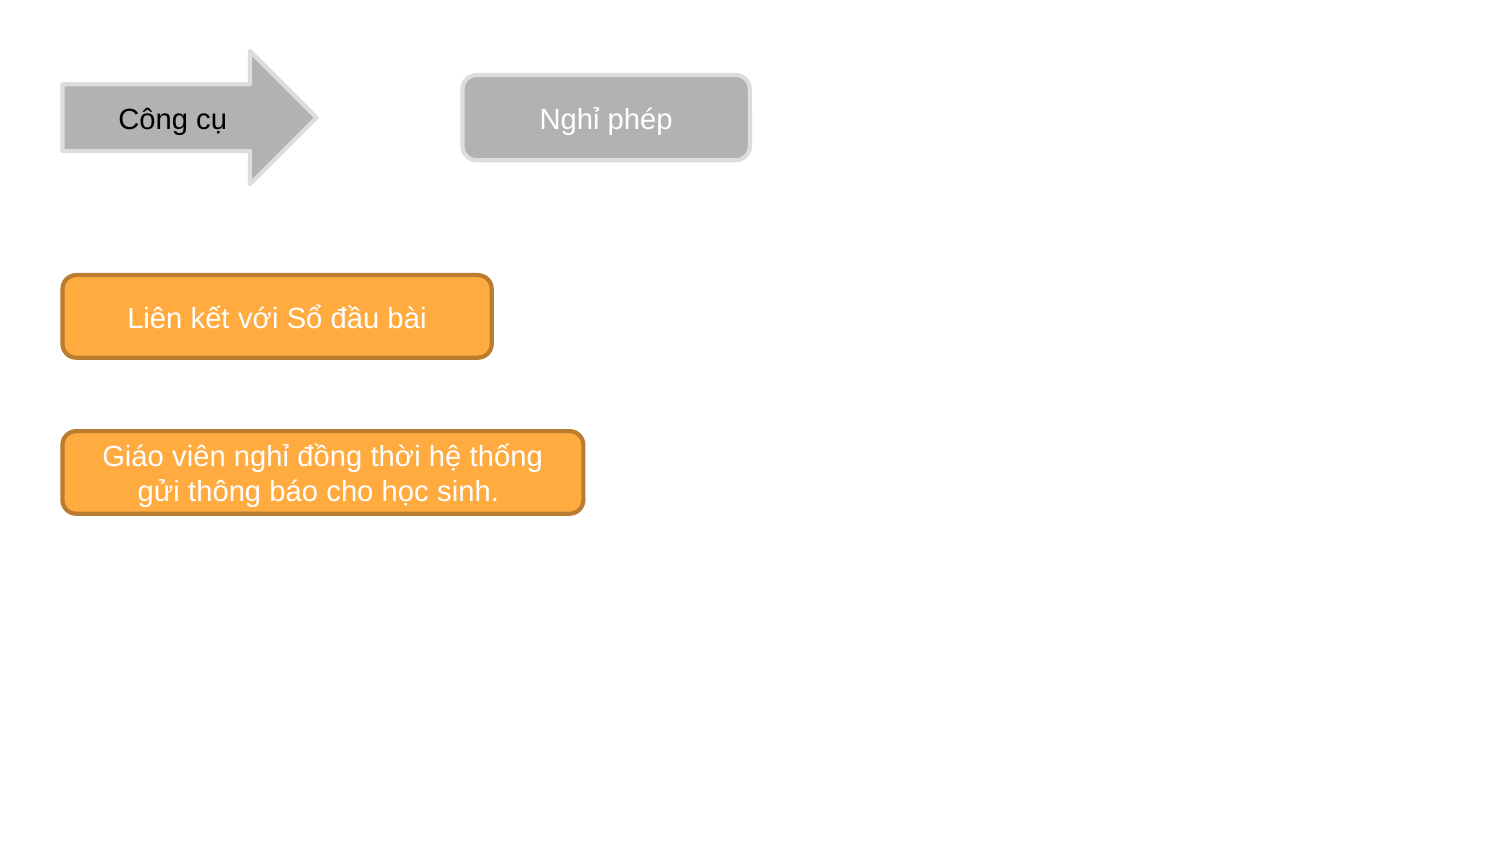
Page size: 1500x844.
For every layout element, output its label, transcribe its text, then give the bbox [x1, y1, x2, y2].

text_box Công cụ [62, 50, 317, 185]
text_box Giáo viên nghỉ đồng thời hệ thống gửi thông báo cho học sinh. [62, 431, 584, 514]
text_box Liên kết với Sổ đầu bài [62, 275, 492, 358]
text_box Nghỉ phép [462, 74, 750, 161]
